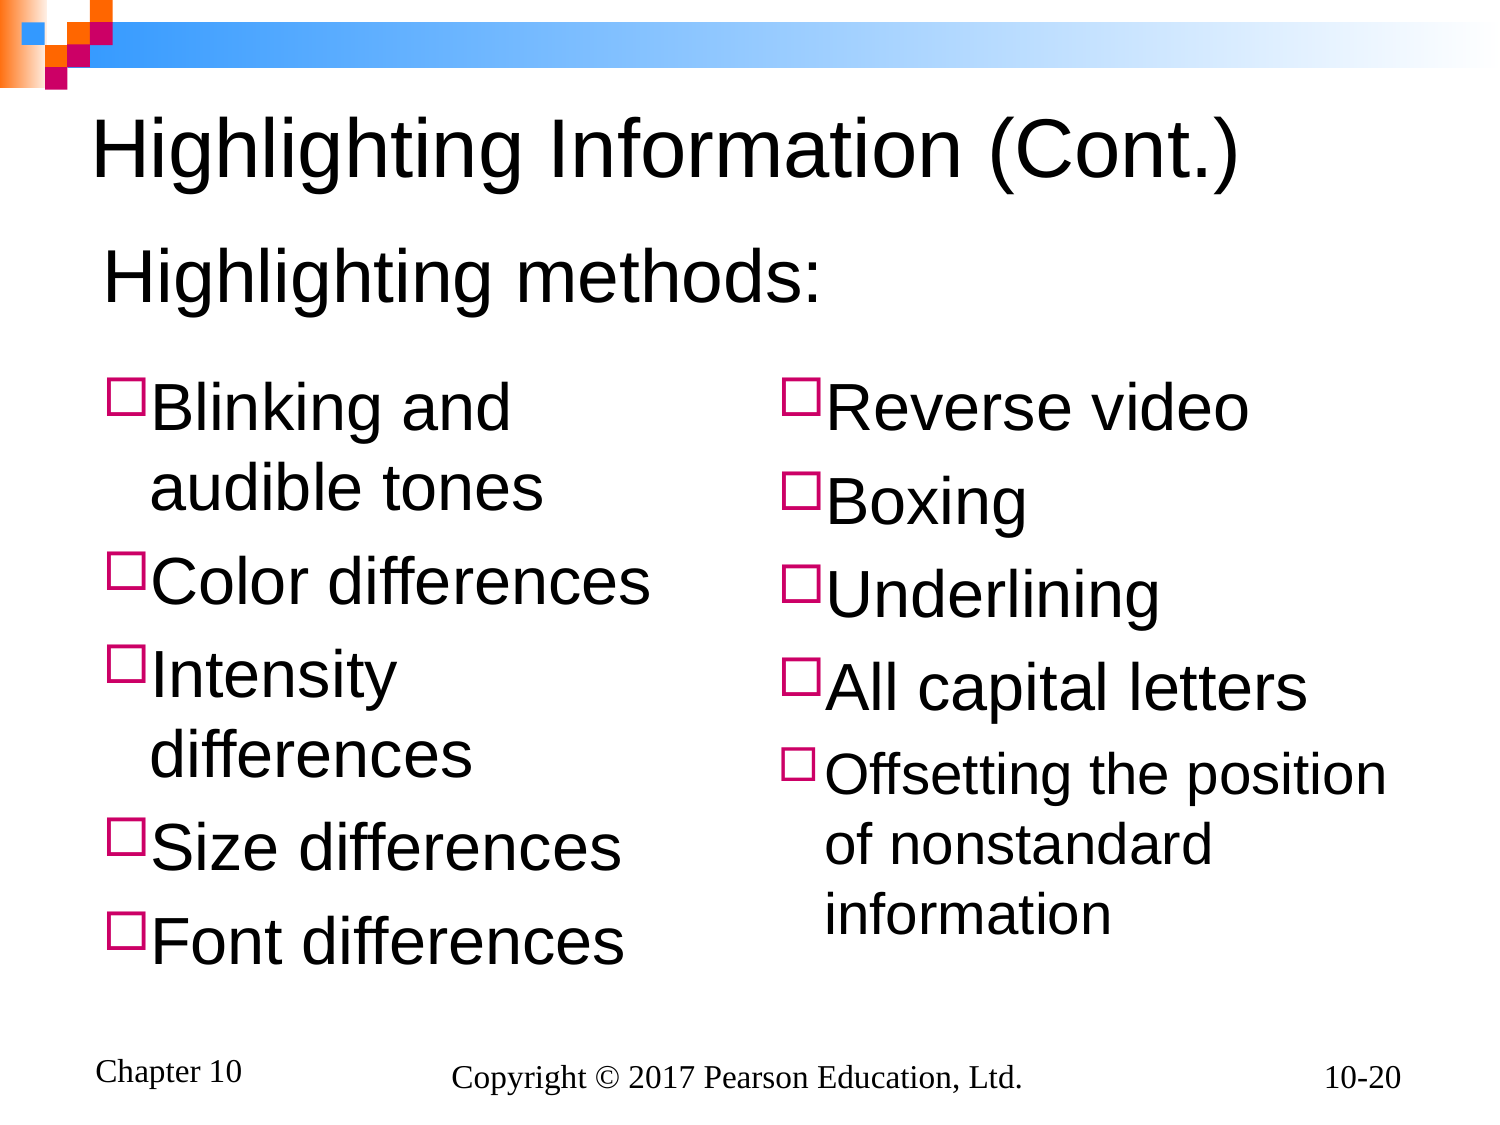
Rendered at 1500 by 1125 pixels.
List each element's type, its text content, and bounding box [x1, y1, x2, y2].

title Highlighting Information (Cont.) [75, 50, 1425, 238]
list Blinking and audible tones Color differences Intensity differences Size differences Font differences [12, 356, 687, 1005]
list Reverse video Boxing Underlining All capital letters Offsetting the position of nonstandard information [687, 356, 1425, 1005]
list Highlighting methods: [87, 220, 1388, 325]
